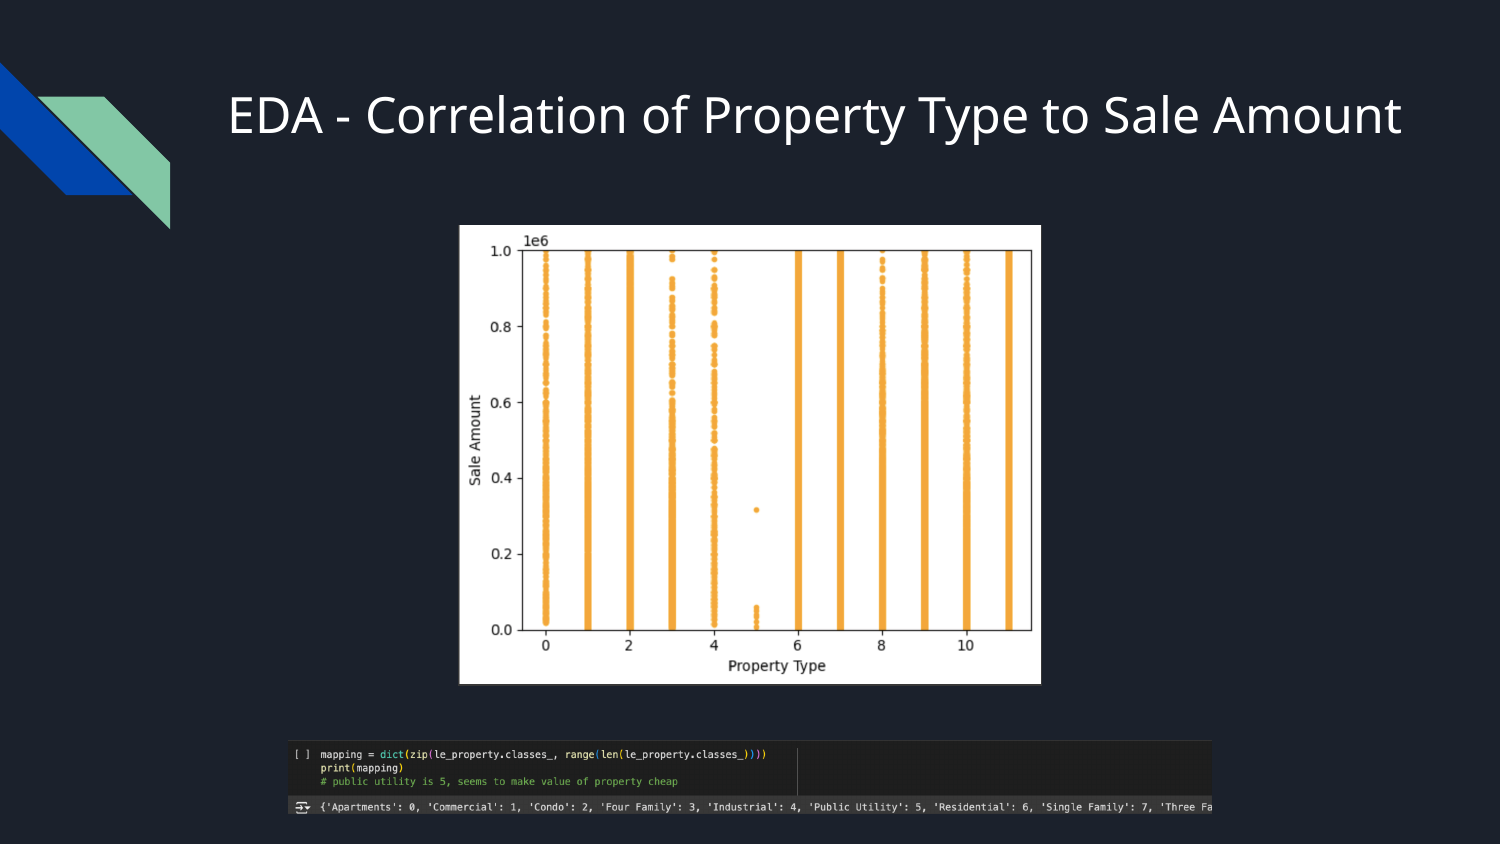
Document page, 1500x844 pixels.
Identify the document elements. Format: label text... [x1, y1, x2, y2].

picture [287, 740, 1213, 815]
picture [458, 225, 1042, 686]
title EDA - Correlation of Property Type to Sale Amount [212, 64, 1449, 215]
